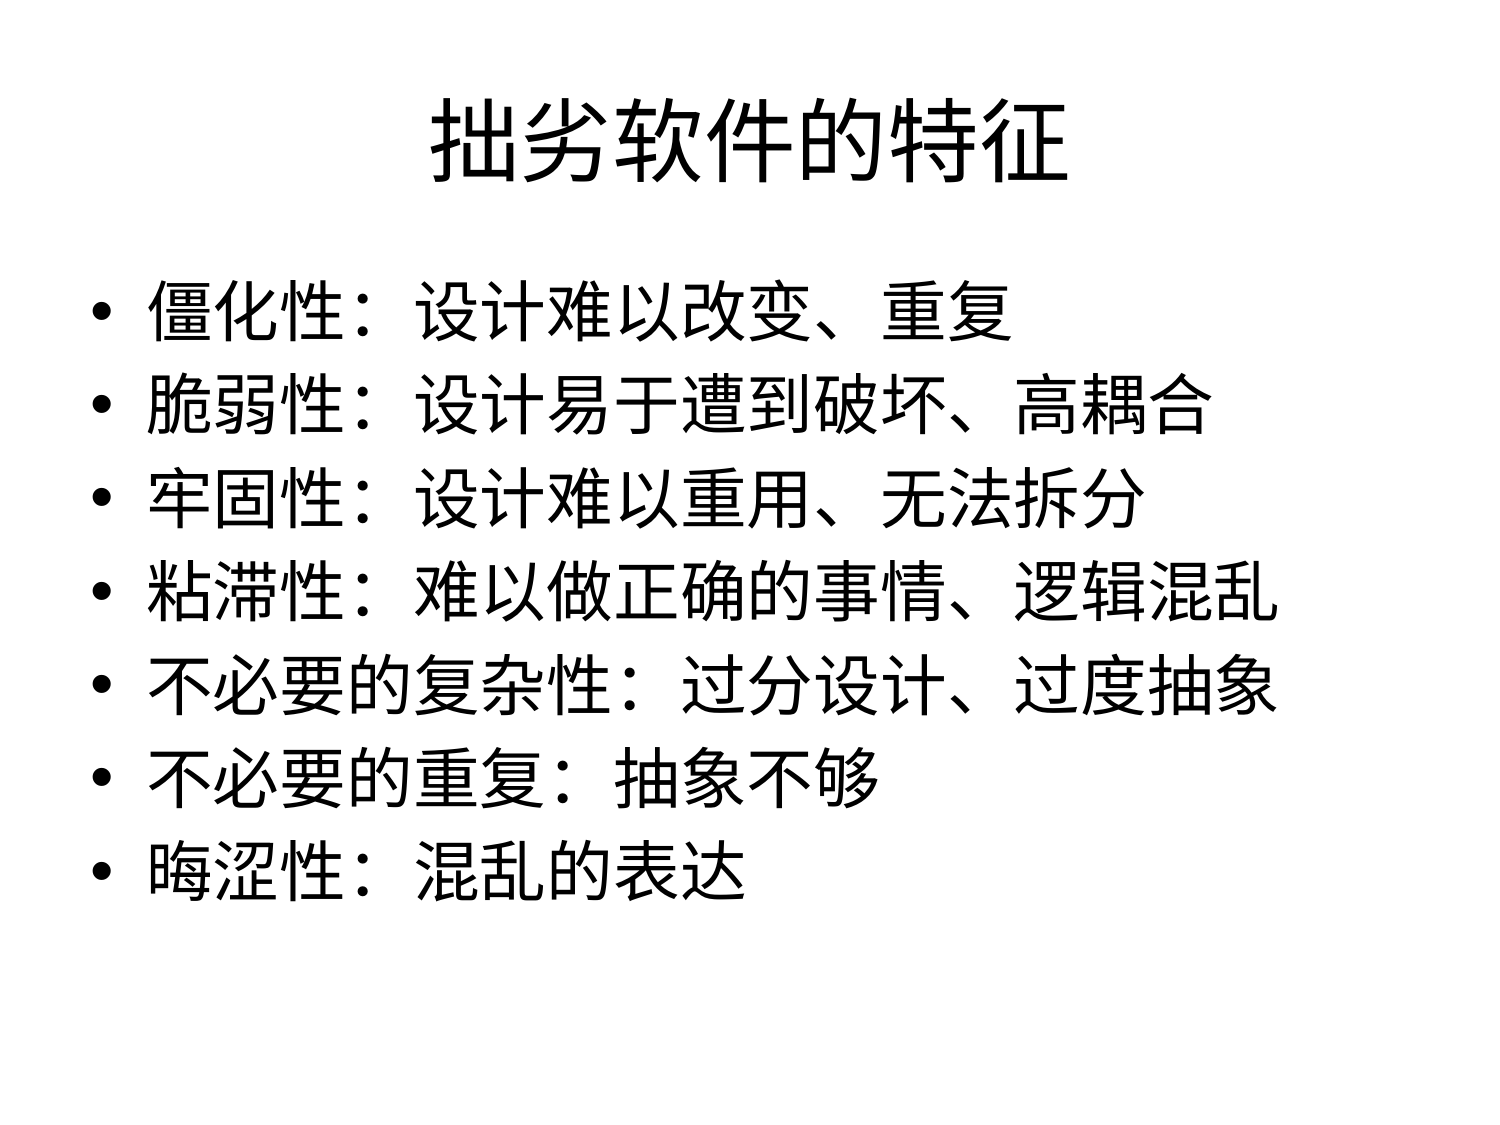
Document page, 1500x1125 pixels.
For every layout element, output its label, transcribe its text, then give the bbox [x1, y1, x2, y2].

list 僵化性：设计难以改变、重复 脆弱性：设计易于遭到破坏、高耦合 牢固性：设计难以重用、无法拆分 粘滞性：难以做正确的事情、逻辑混乱 不必要的复杂性：过分设计、过度抽象 不必要的重复：抽象不够 晦涩性：混乱的表达 [75, 262, 1425, 1005]
title 拙劣软件的特征 [75, 45, 1425, 233]
